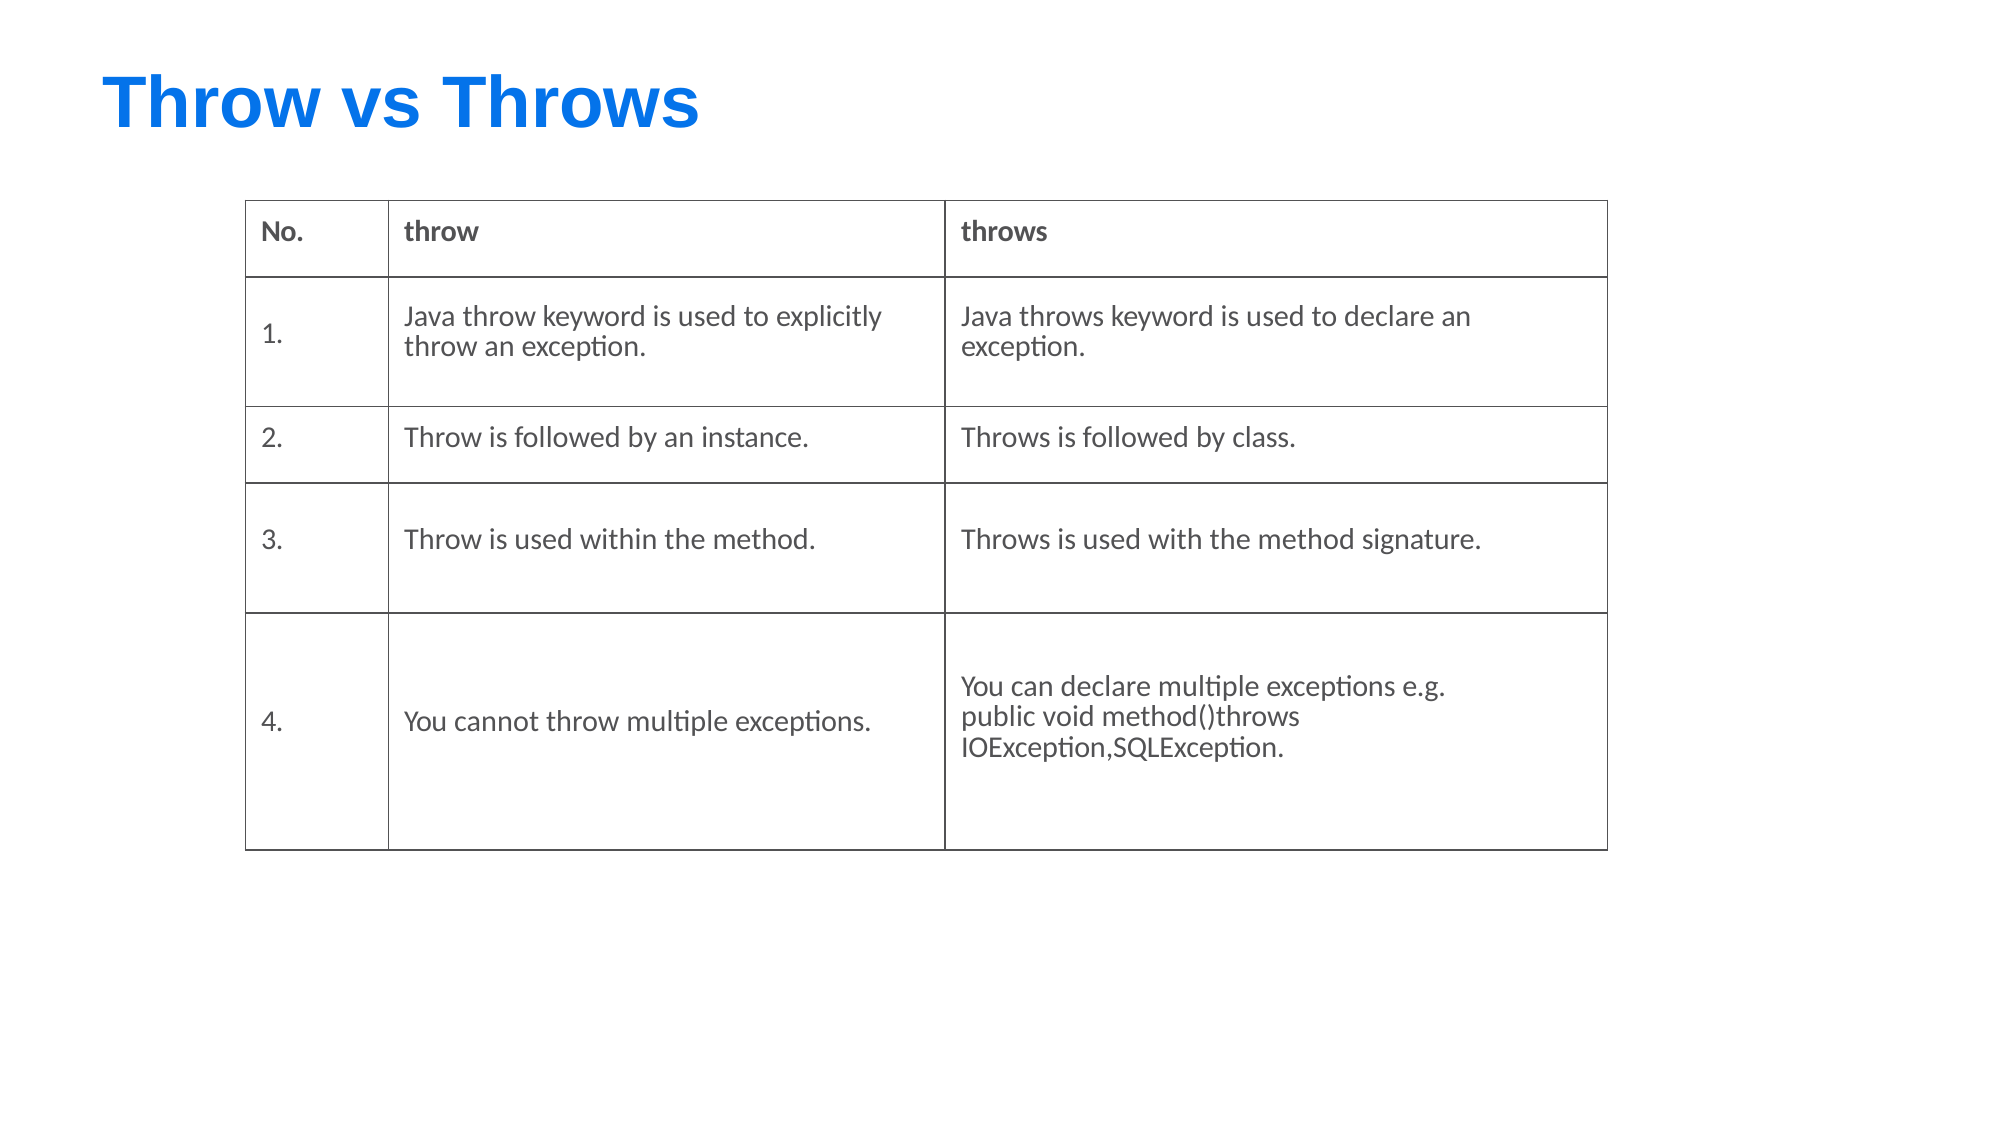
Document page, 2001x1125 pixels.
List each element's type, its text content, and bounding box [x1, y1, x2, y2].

table_cell 1. [246, 278, 388, 406]
table_cell You can declare multiple exceptions e.g. public void method()throws IOException,SQLException. [946, 614, 1607, 849]
table_cell 4. [246, 614, 388, 849]
table_cell Throw is used within the method. [389, 484, 944, 612]
table_cell 2. [246, 407, 388, 482]
table_header No. [246, 201, 388, 276]
table_cell Throws is used with the method signature. [946, 484, 1607, 612]
table_header throws [946, 201, 1607, 276]
table_cell Throw is followed by an instance. [389, 407, 944, 482]
table_header throw [389, 201, 944, 276]
table_cell 3. [246, 484, 388, 612]
table_cell Java throws keyword is used to declare an exception. [946, 278, 1607, 406]
table_cell Throws is followed by class. [946, 407, 1607, 482]
table_cell Java throw keyword is used to explicitly throw an exception. [389, 278, 944, 406]
title Throw vs Throws [100, 52, 1661, 243]
table_cell You cannot throw multiple exceptions. [389, 614, 944, 849]
